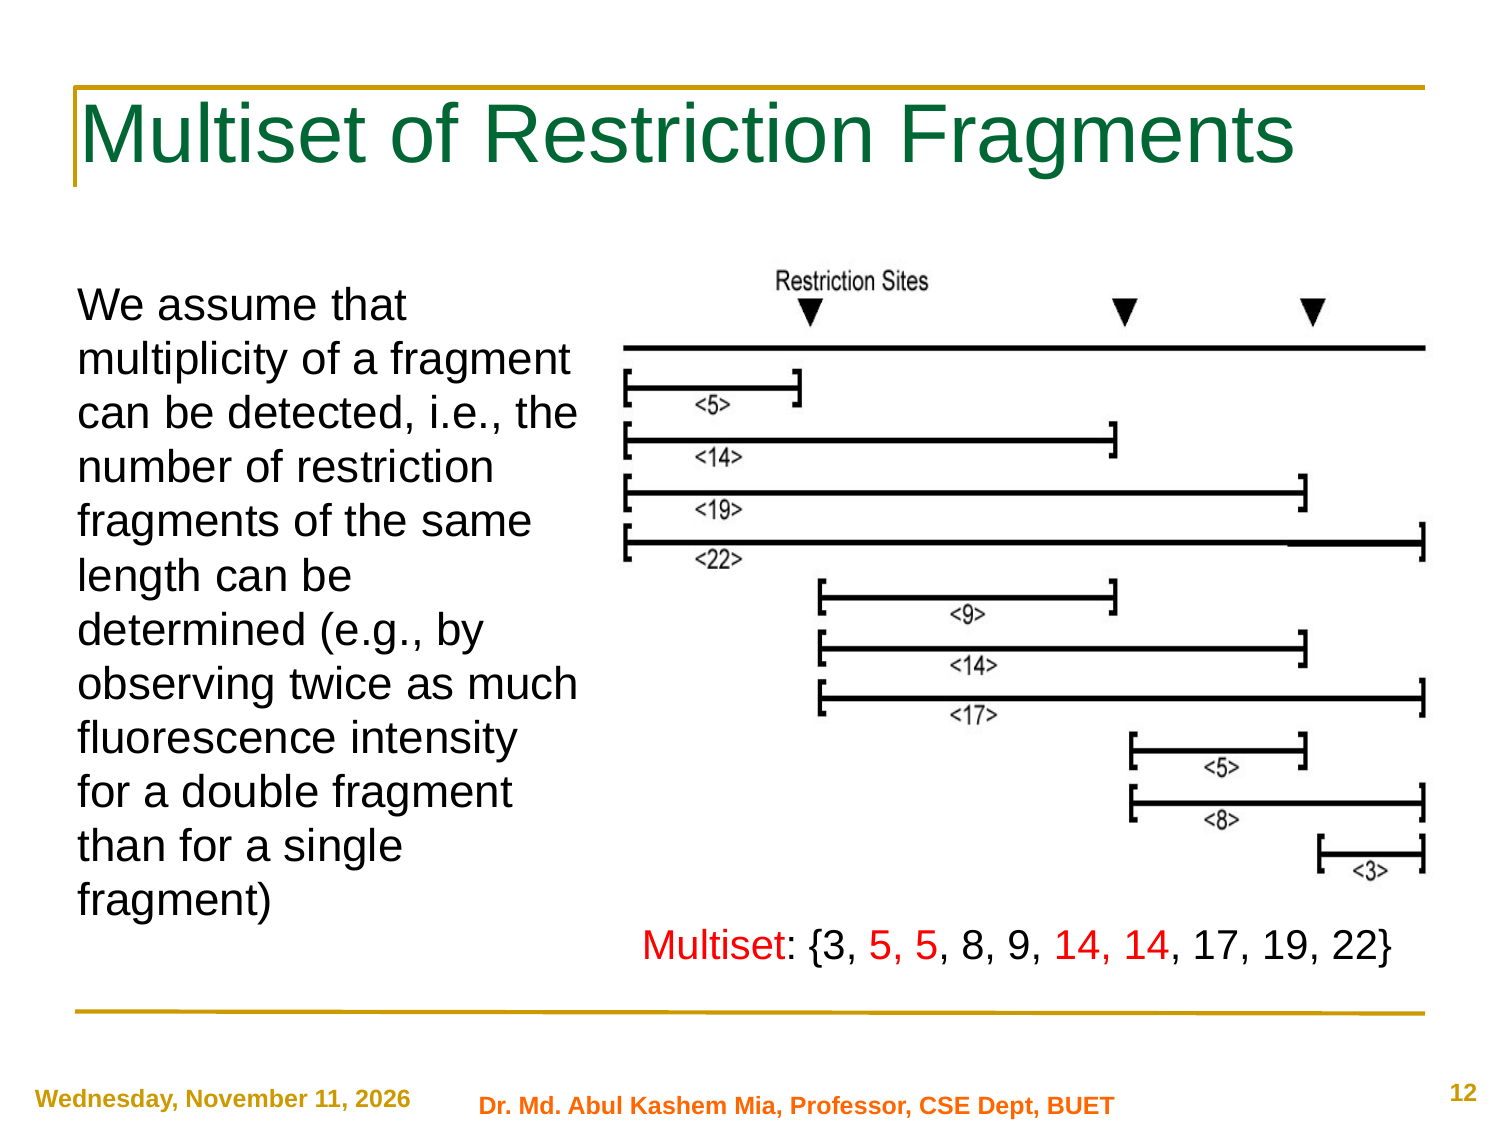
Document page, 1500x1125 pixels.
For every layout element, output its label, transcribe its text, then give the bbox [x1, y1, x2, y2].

picture [599, 249, 1451, 901]
text_box Multiset: {3, 5, 5, 8, 9, 14, 14, 17, 19, 22} [641, 910, 1413, 968]
list We assume that multiplicity of a fragment can be detected, i.e., the number of restriction fragments of the same length can be determined (e.g., by observing twice as much fluorescence intensity for a double fragment than for a single fragment) [62, 267, 596, 963]
title Multiset of Restriction Fragments [60, 71, 1500, 530]
